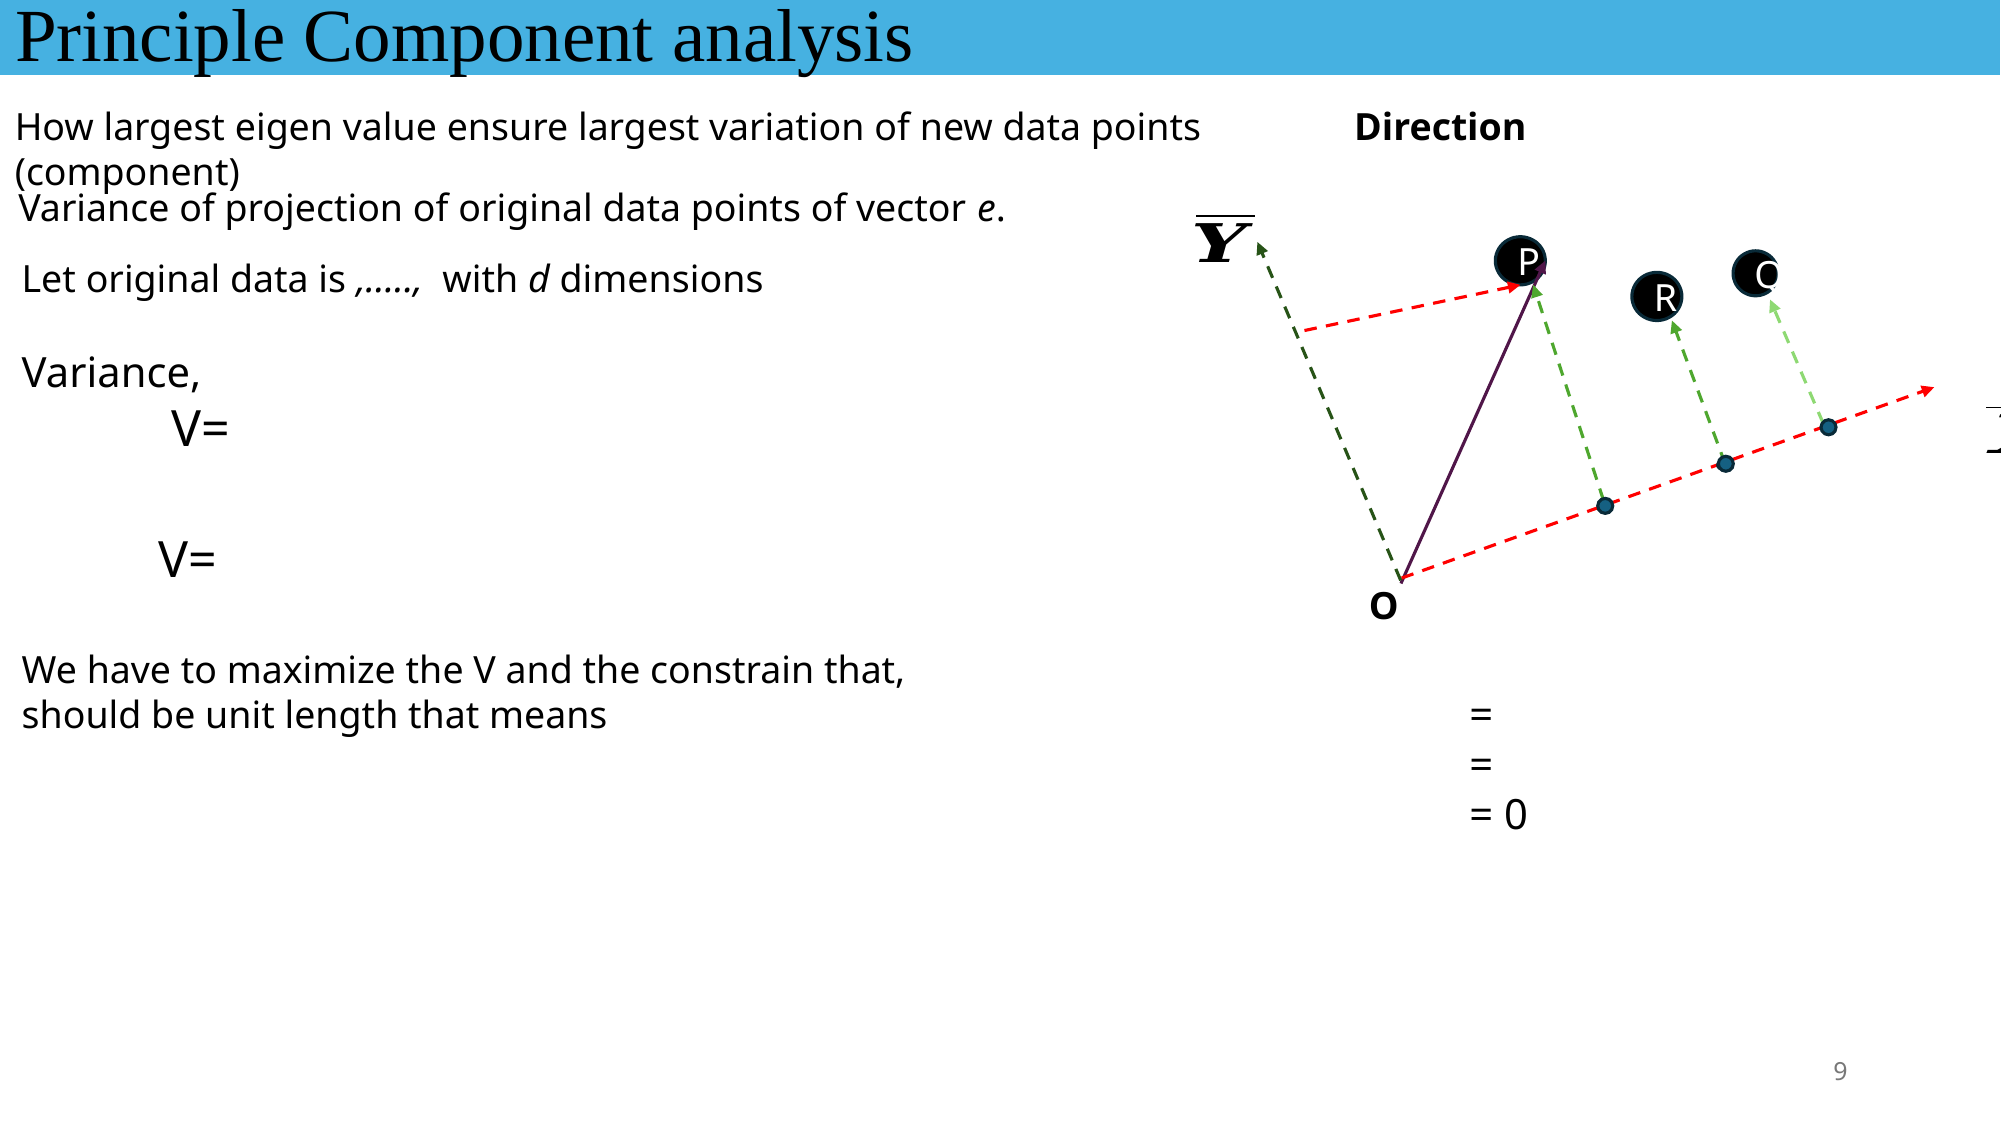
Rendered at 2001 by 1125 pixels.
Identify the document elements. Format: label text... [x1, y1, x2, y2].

text_box Principle Component analysis [0, 0, 2000, 75]
text_box Direction [1339, 95, 1546, 156]
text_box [1190, 211, 2000, 637]
text_box Variance of projection of original data points of vector e. [3, 176, 1062, 237]
slide_number 9 [1412, 1042, 1863, 1103]
text_box How largest eigen value ensure largest variation of new data points (component) [0, 95, 1384, 201]
